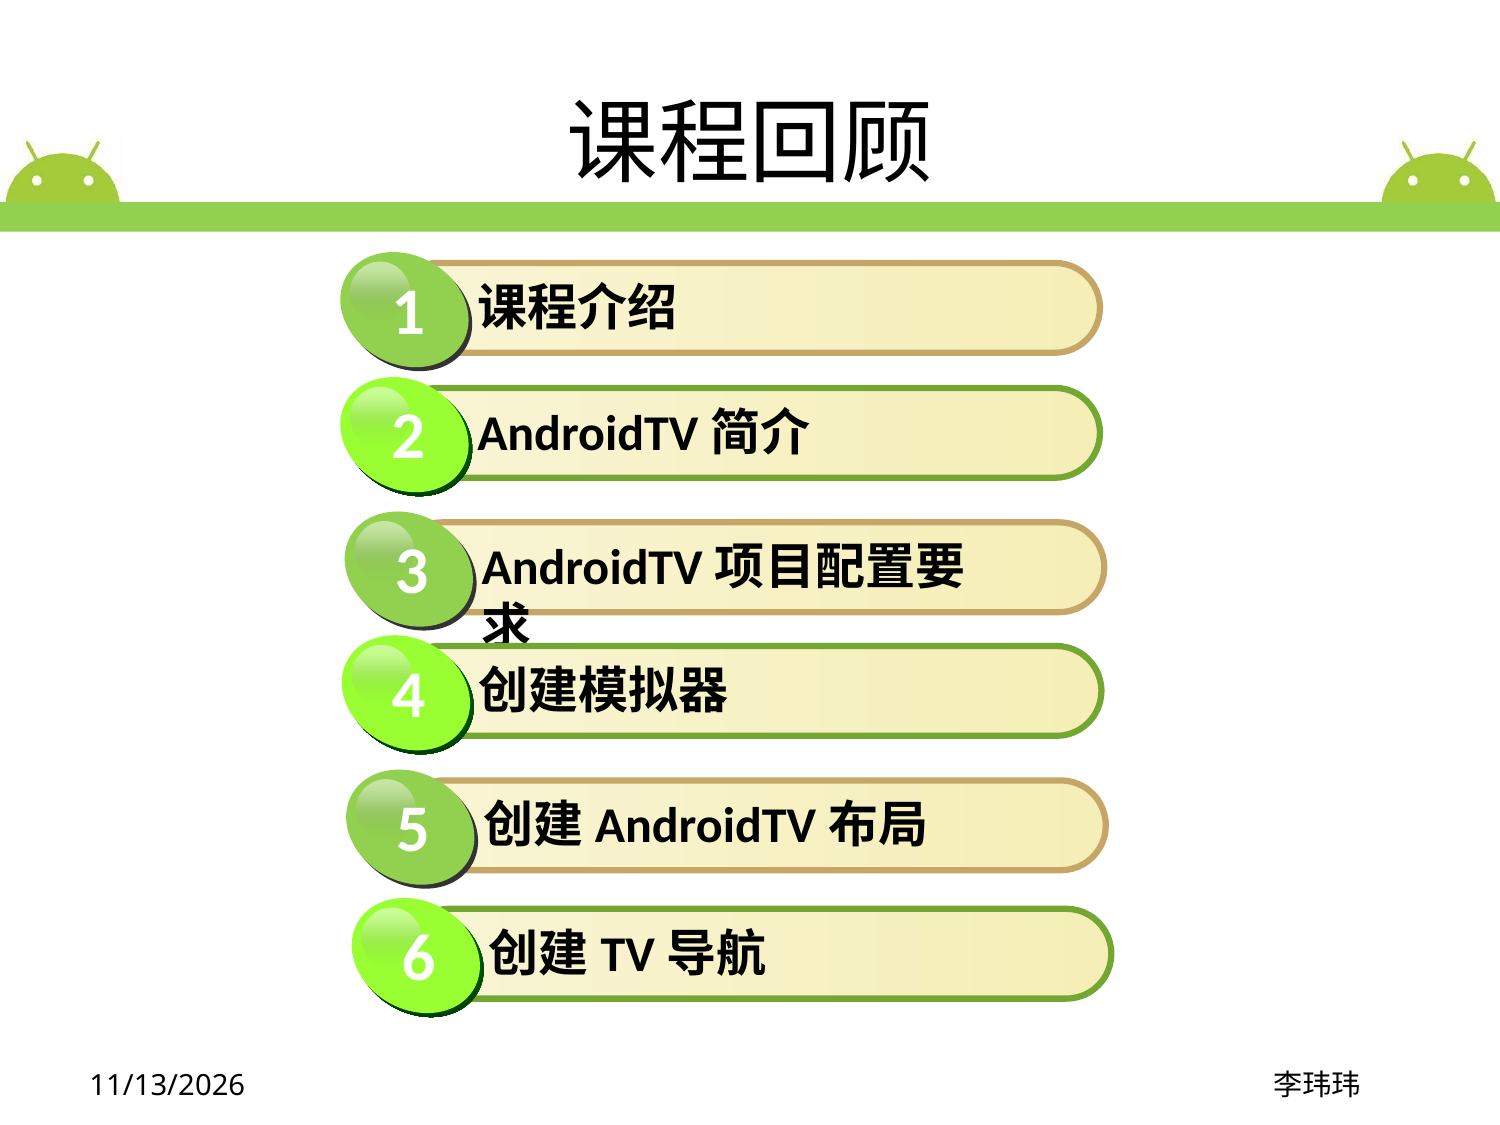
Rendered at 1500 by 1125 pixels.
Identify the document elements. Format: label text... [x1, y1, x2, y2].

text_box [348, 900, 1112, 1015]
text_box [336, 379, 1101, 494]
picture [1425, 137, 1500, 202]
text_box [336, 254, 1101, 369]
picture [0, 137, 75, 202]
title 课程回顾 [75, 45, 1425, 233]
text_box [341, 514, 1105, 628]
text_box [342, 772, 1107, 886]
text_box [338, 637, 1102, 752]
